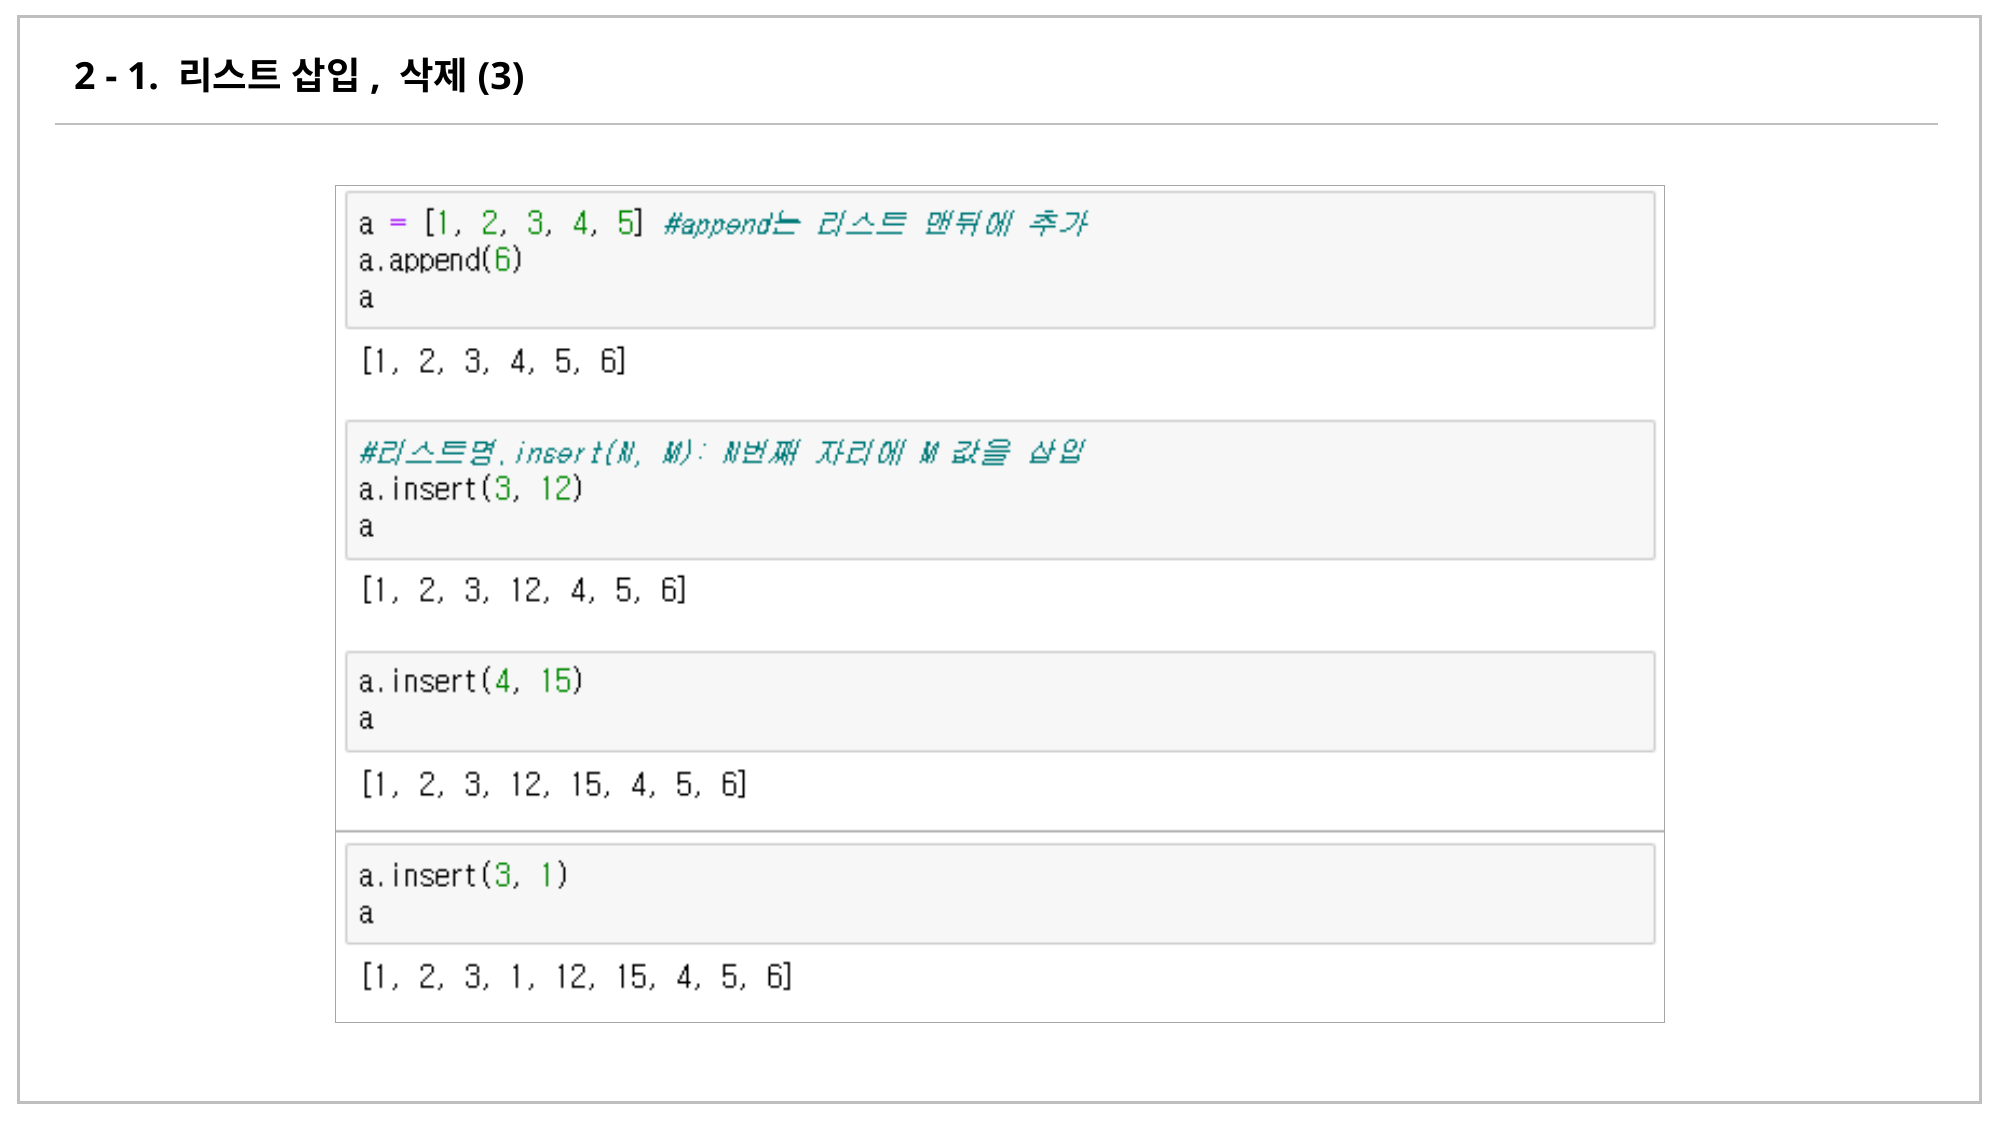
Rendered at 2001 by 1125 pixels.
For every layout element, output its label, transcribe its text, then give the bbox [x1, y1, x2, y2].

text_box 2 - 1. 리스트 삽입, 삭제(3) [59, 44, 540, 104]
picture [335, 185, 1665, 1023]
